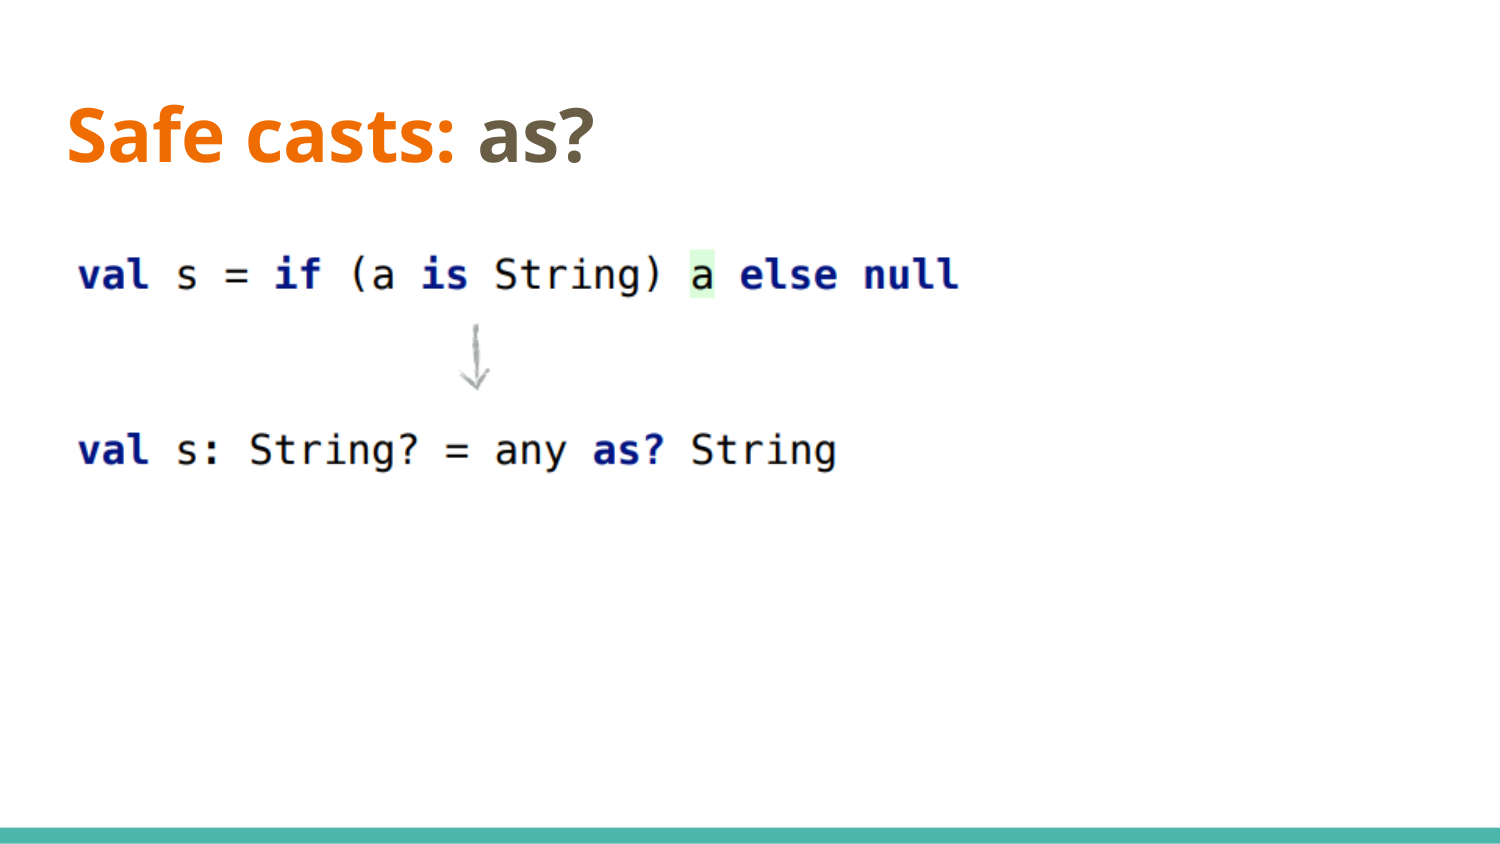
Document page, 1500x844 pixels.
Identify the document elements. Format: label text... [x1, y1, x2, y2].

title Safe casts: as? [51, 72, 1449, 189]
picture [62, 242, 984, 484]
